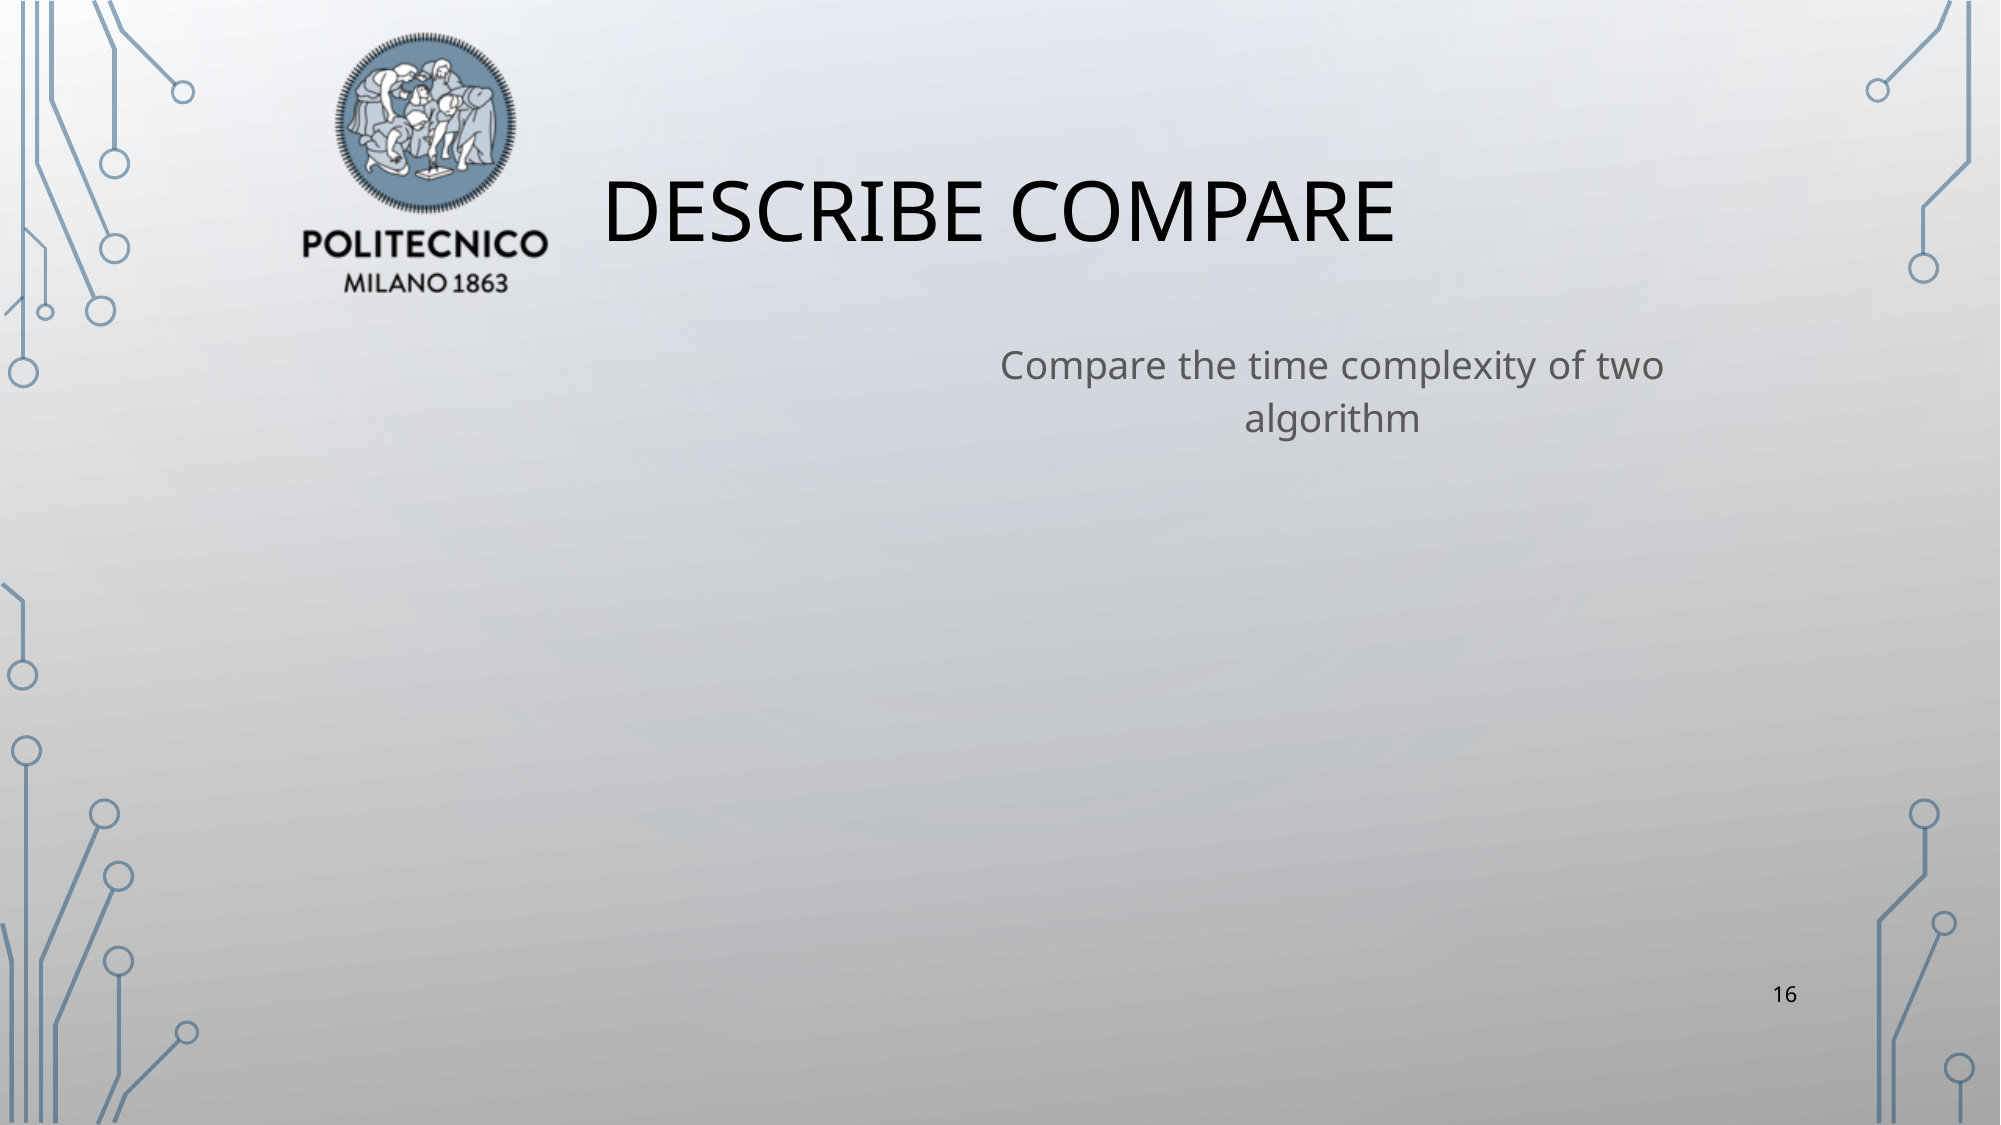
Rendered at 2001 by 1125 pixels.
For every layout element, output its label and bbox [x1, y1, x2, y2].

picture [201, 0, 2000, 1125]
text_box [1863, 0, 1976, 1124]
text_box [0, 0, 201, 1125]
chart [853, 305, 1813, 888]
